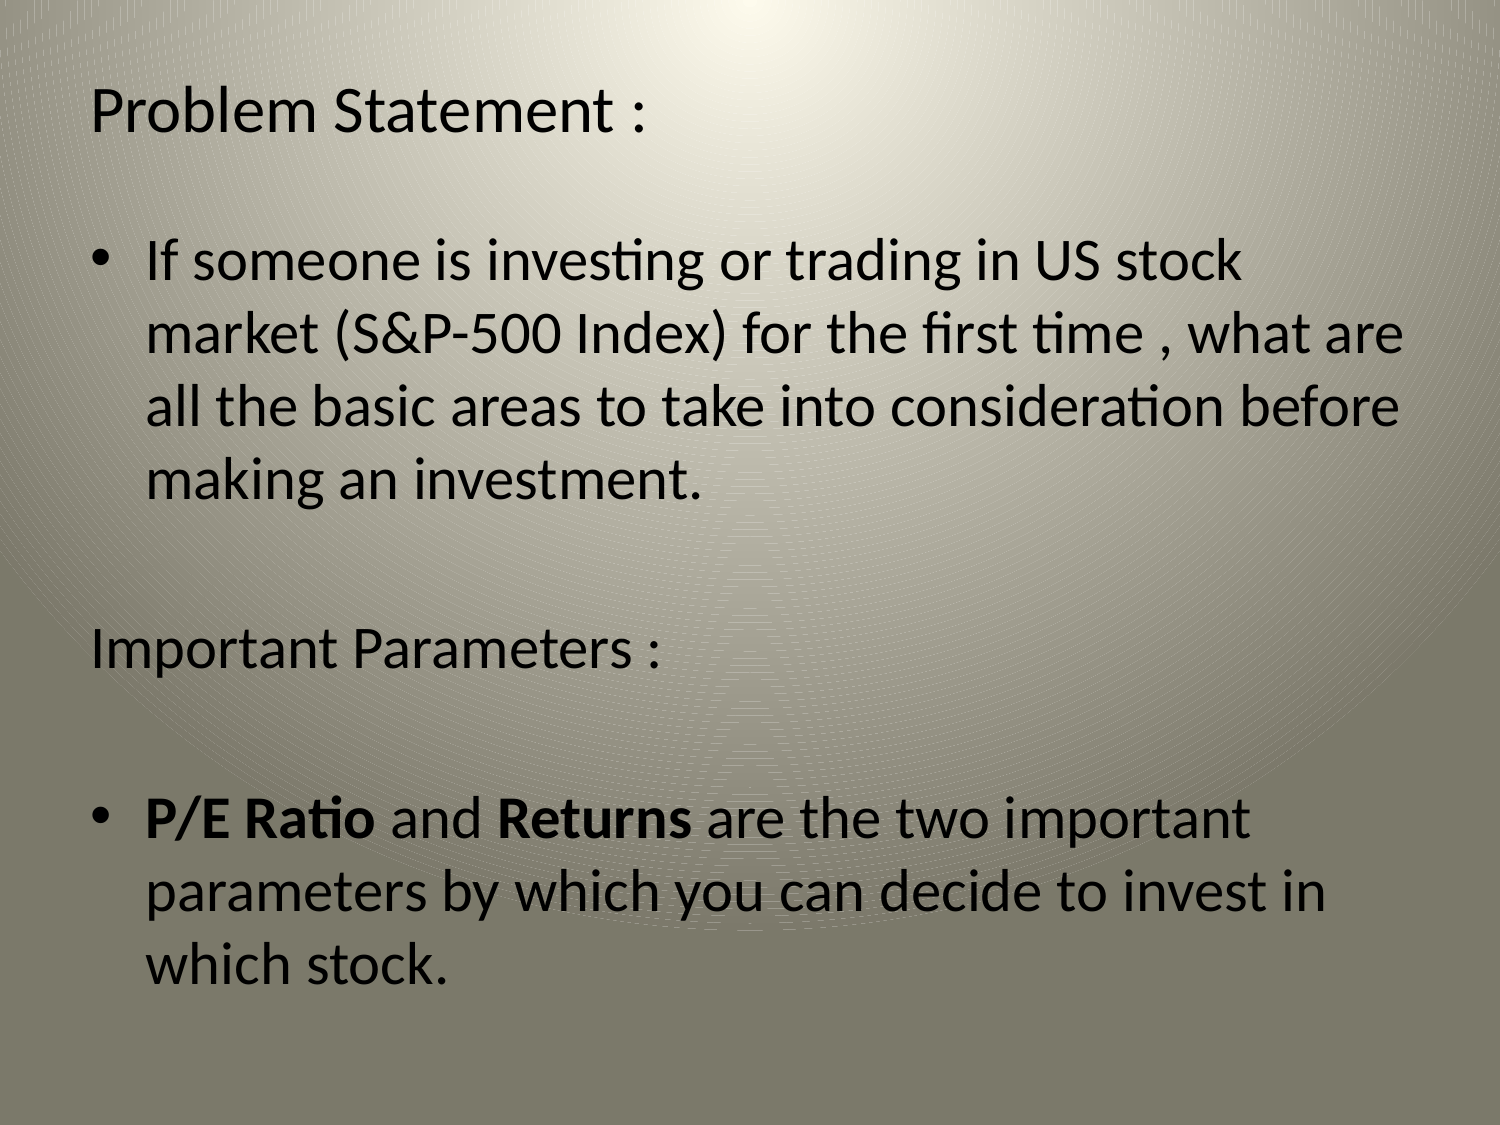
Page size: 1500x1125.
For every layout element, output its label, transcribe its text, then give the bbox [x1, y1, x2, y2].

title Problem Statement : [75, 37, 1425, 175]
list If someone is investing or trading in US stock market (S&P-500 Index) for the first time , what are all the basic areas to take into consideration before making an investment. Important Parameters : P/E Ratio and Returns are the two important parameters by which you can decide to invest in which stock. [75, 212, 1425, 1005]
